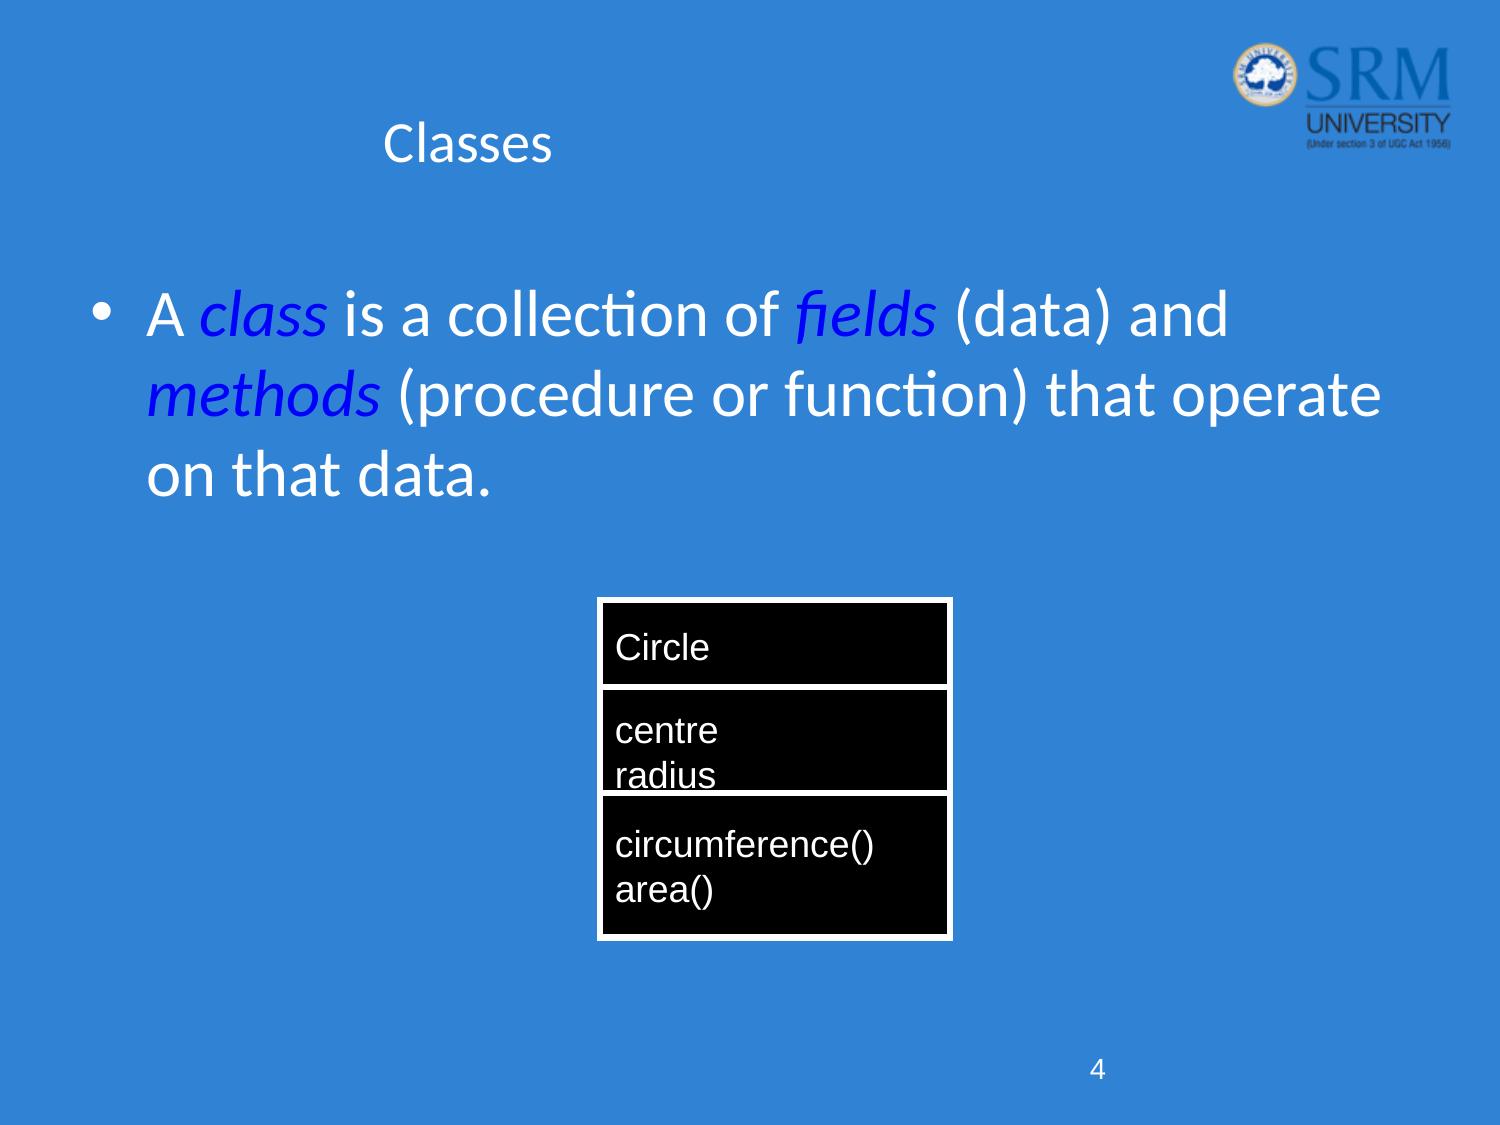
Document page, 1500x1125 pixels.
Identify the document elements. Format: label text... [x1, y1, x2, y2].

picture [1224, 37, 1460, 157]
slide_number 4 [1074, 1042, 1425, 1103]
title Classes [75, 45, 863, 233]
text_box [599, 599, 951, 938]
list A class is a collection of fields (data) and methods (procedure or function) that operate on that data. [75, 262, 1425, 1005]
